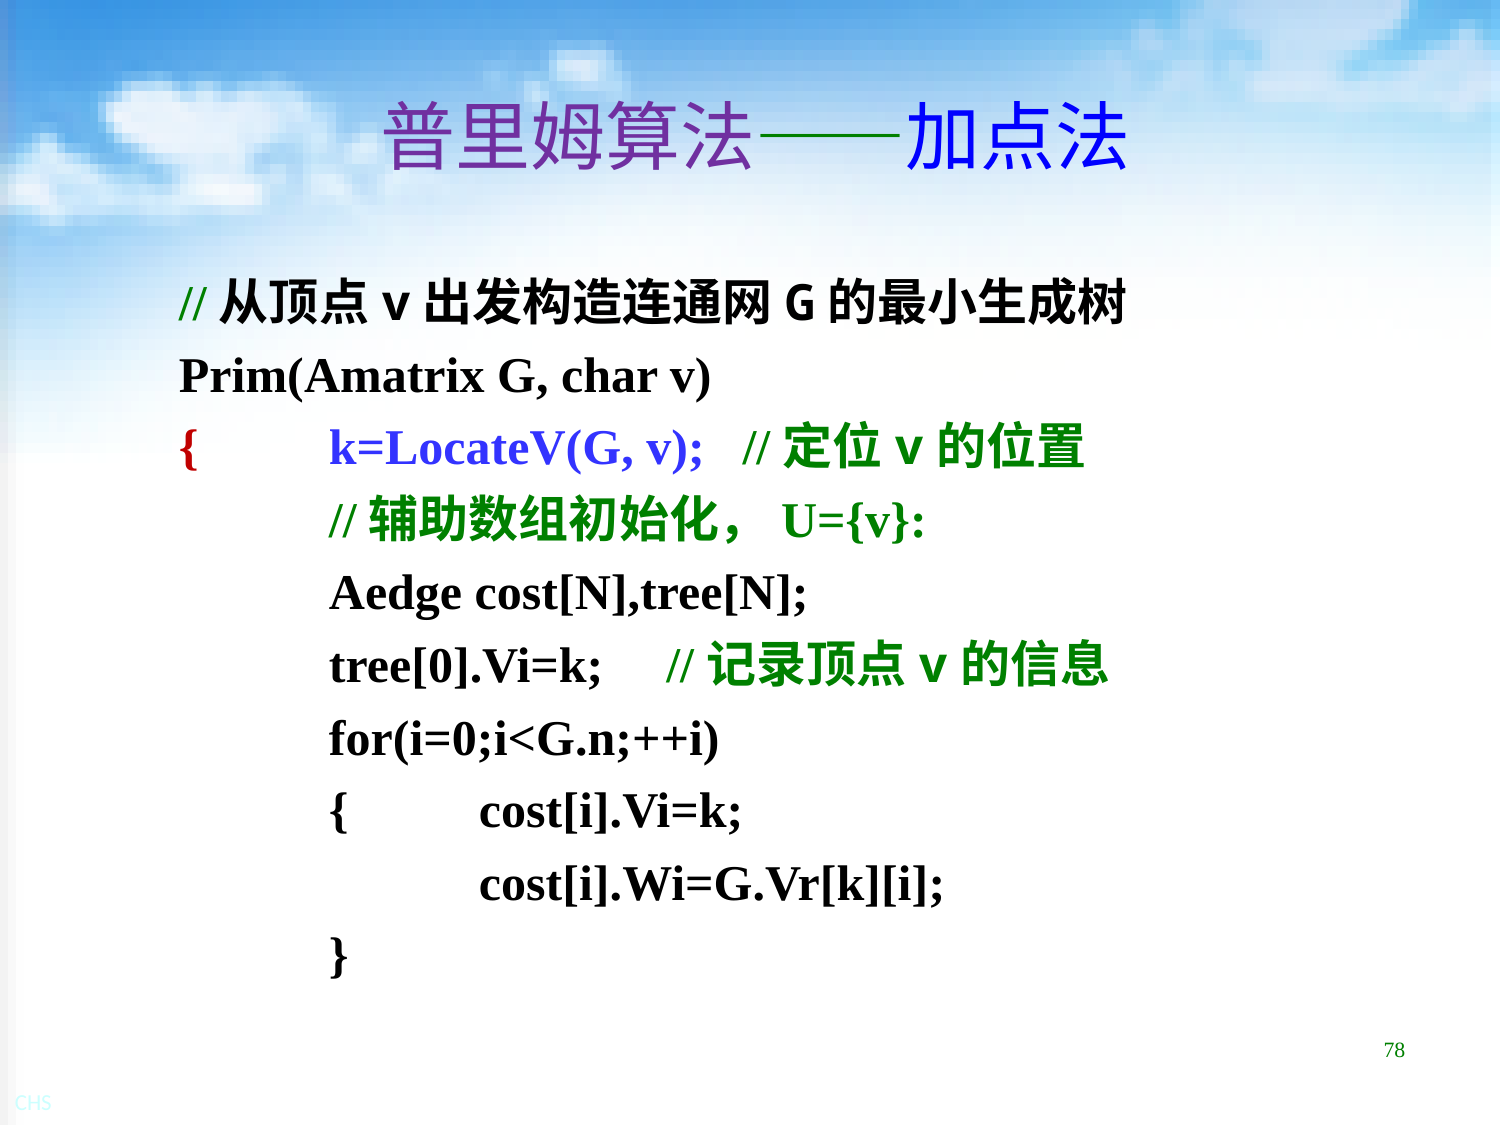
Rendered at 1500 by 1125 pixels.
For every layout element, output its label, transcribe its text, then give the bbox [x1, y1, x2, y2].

list //从顶点v出发构造连通网G的最小生成树 Prim(Amatrix G, char v) { k=LocateV(G, v); //定位v的位置 //辅助数组初始化，U={v}: Aedge cost[N],tree[N]; tree[0].Vi=k; //记录顶点v的信息 for(i=0;i<G.n;++i) { cost[i].Vi=k; cost[i].Wi=G.Vr[k][i]; } [163, 262, 1348, 973]
picture [0, 0, 1500, 1125]
title 普里姆算法——加点法 [163, 44, 1348, 225]
slide_number 78 [1359, 1031, 1430, 1067]
